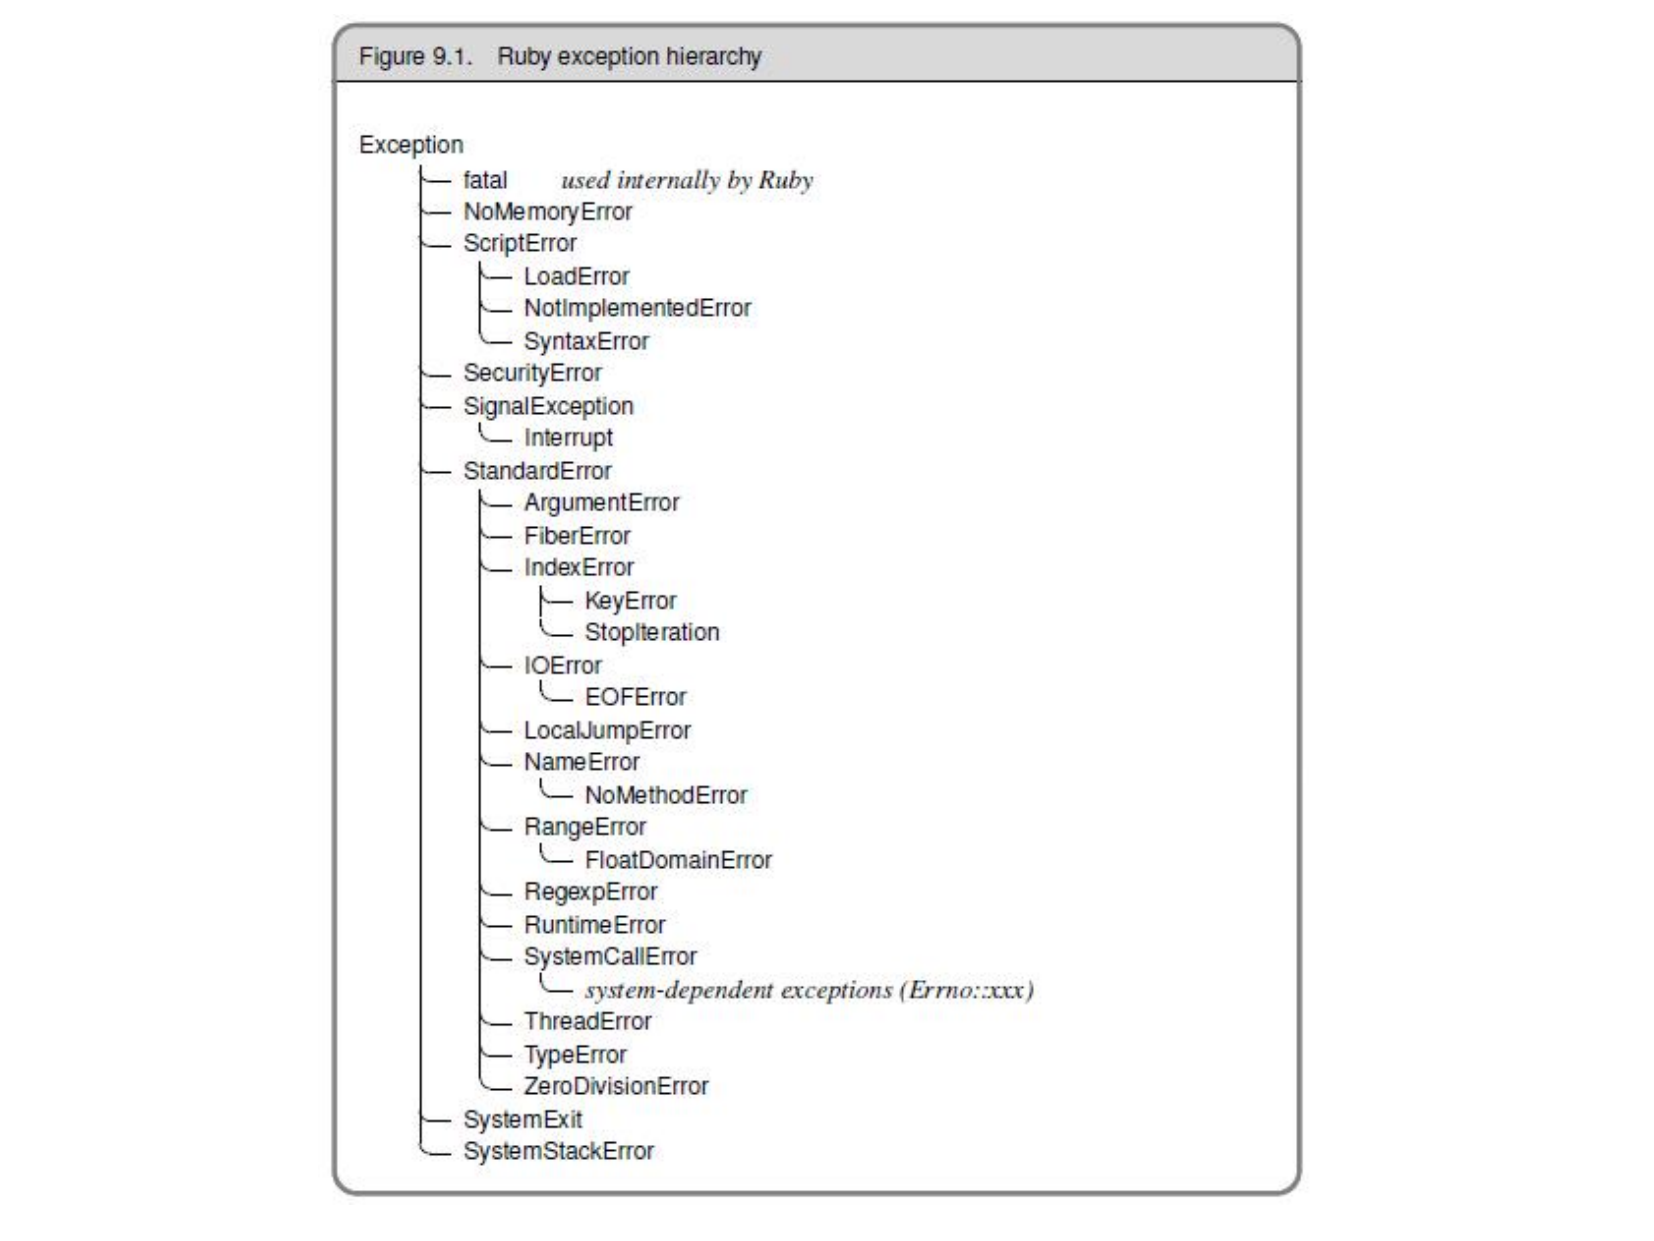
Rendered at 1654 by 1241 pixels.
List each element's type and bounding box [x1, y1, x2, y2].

picture [318, 13, 1311, 1205]
